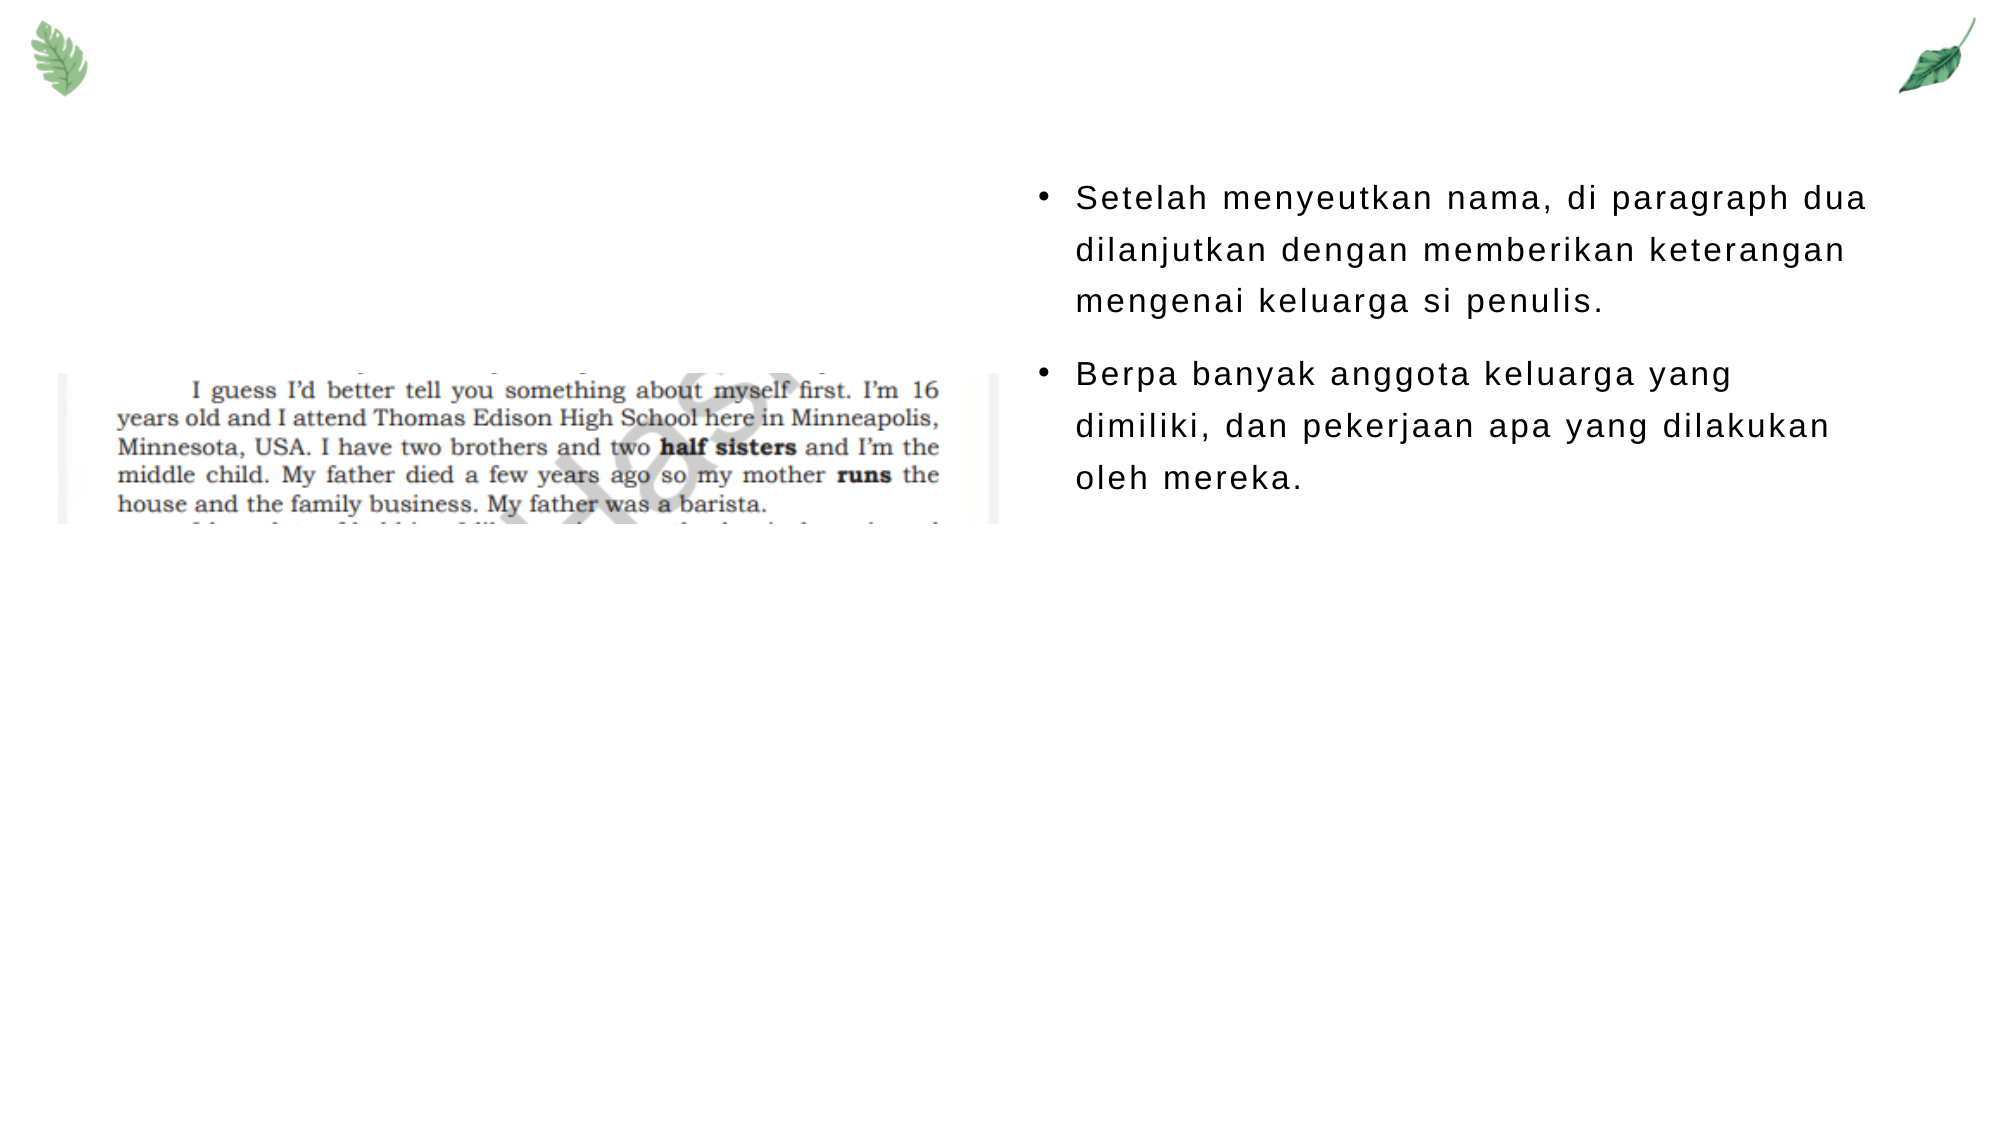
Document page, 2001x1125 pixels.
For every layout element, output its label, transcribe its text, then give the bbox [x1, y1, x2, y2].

picture [1881, 0, 2000, 118]
picture [0, 0, 119, 118]
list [55, 373, 1008, 524]
list Setelah menyeutkan nama, di paragraph dua dilanjutkan dengan memberikan keterangan mengenai keluarga si penulis. Berpa banyak anggota keluarga yang dimiliki, dan pekerjaan apa yang dilakukan oleh mereka. [1023, 156, 1891, 1041]
